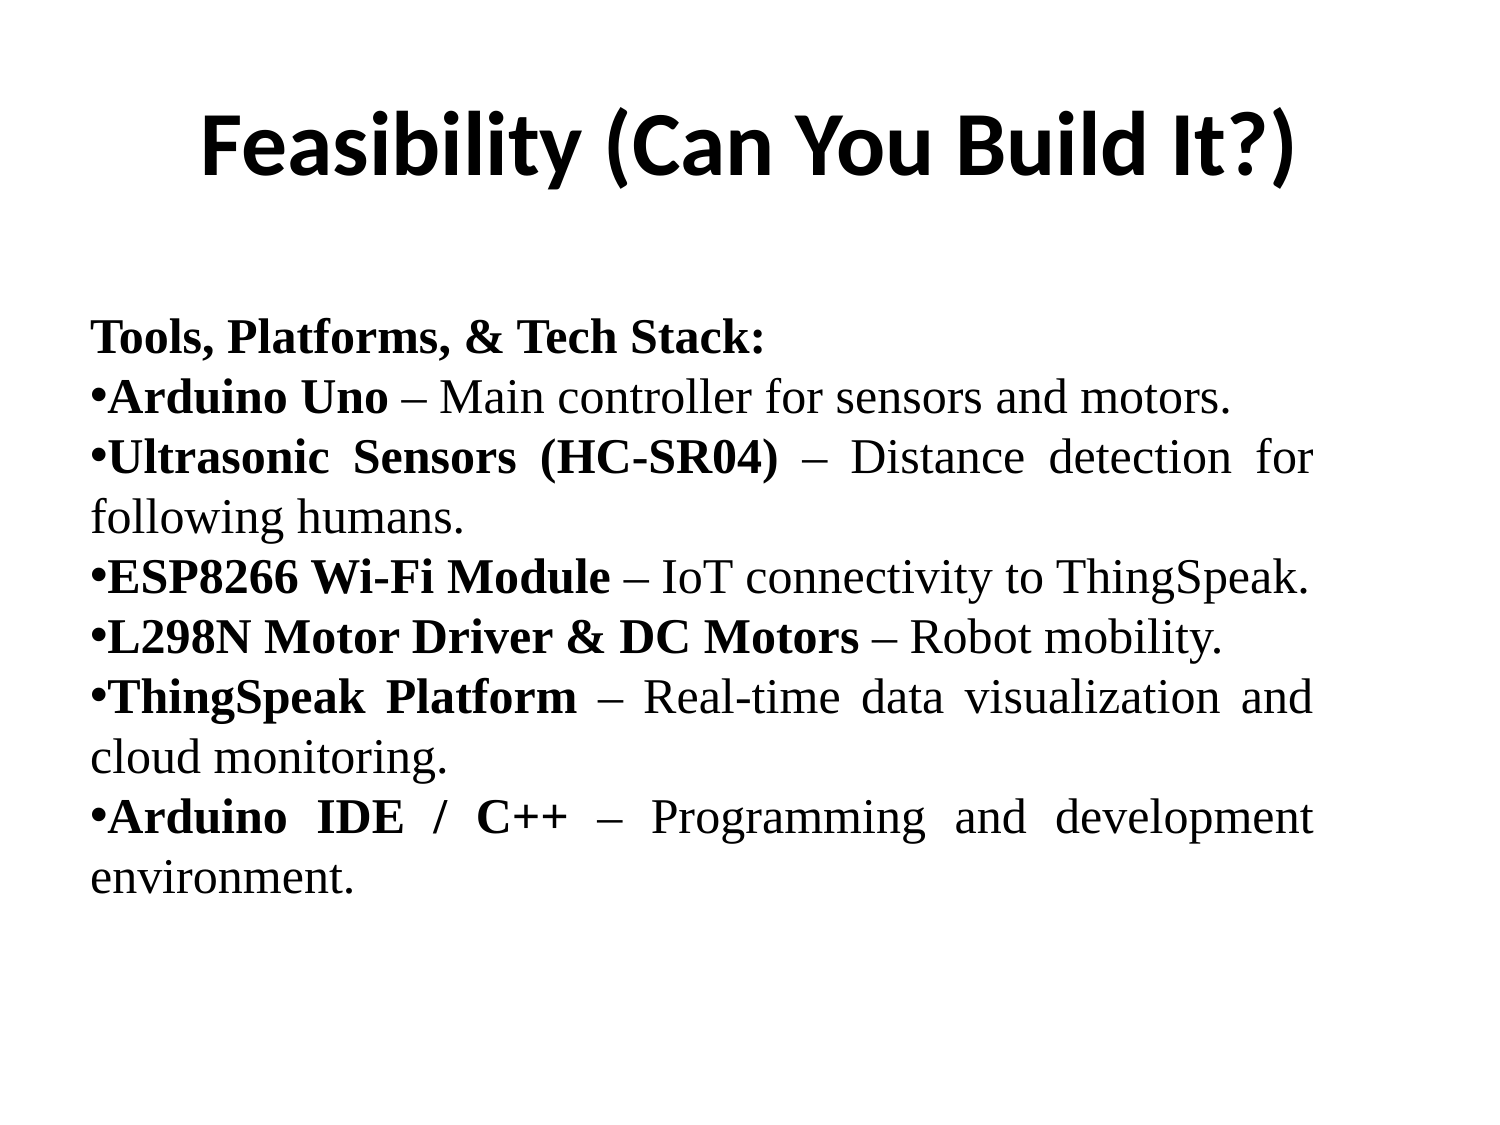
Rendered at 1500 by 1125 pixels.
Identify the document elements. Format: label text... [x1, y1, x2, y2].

title Feasibility (Can You Build It?) [75, 45, 1425, 233]
list Tools, Platforms, & Tech Stack: Arduino Uno – Main controller for sensors and motors. Ultrasonic Sensors (HC-SR04) – Distance detection for following humans. ESP8266 Wi-Fi Module – IoT connectivity to ThingSpeak. L298N Motor Driver & DC Motors – Robot mobility. ThingSpeak Platform – Real-time data visualization and cloud monitoring. Arduino IDE / C++ – Programming and development environment. [75, 296, 1330, 972]
